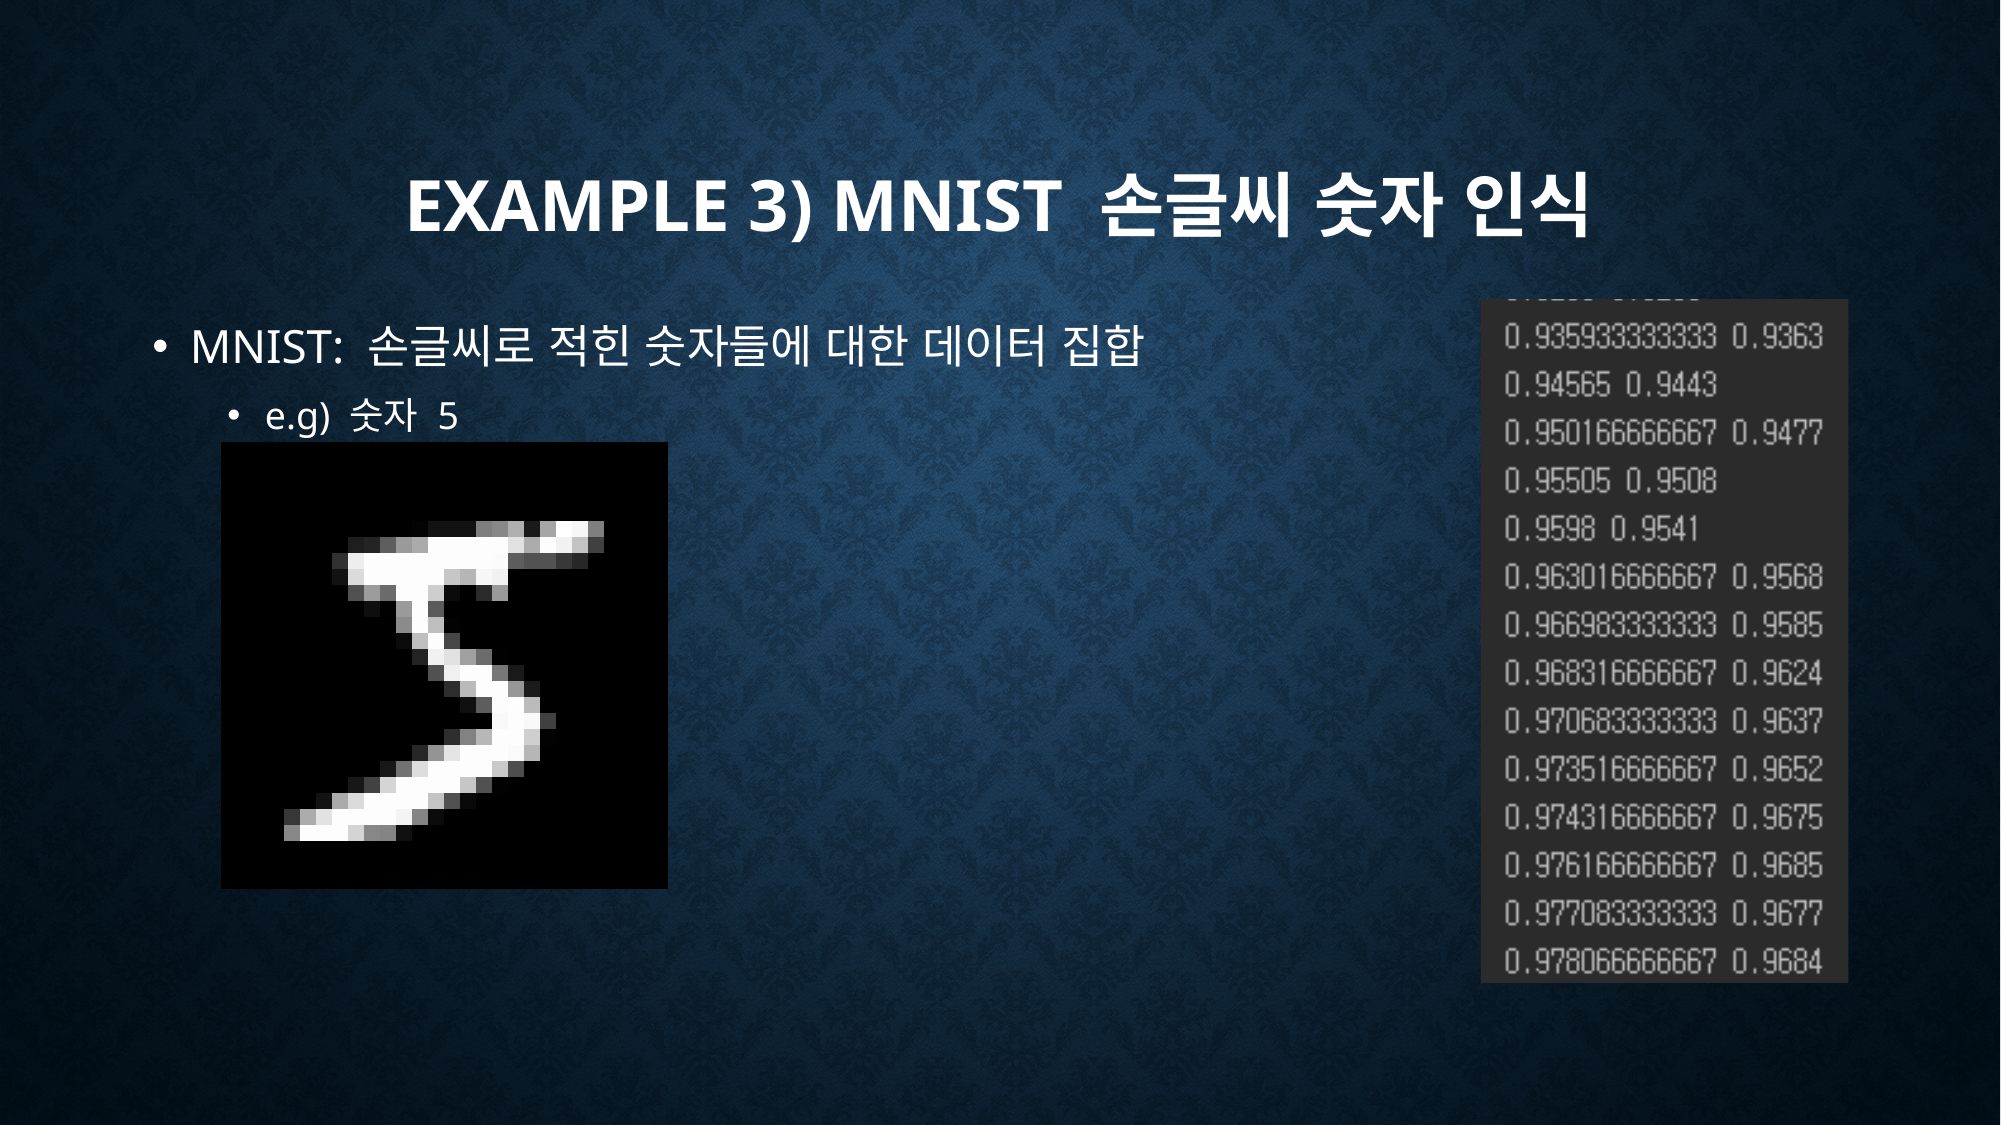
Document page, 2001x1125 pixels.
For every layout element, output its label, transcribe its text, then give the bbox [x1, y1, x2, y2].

list MNIST: 손글씨로 적힌 숫자들에 대한 데이터 집합 e.g) 숫자 5 [137, 299, 1849, 1014]
title Example 3) MNIST 손글씨 숫자 인식 [149, 99, 1849, 299]
picture [1480, 298, 1849, 983]
picture [220, 441, 669, 890]
